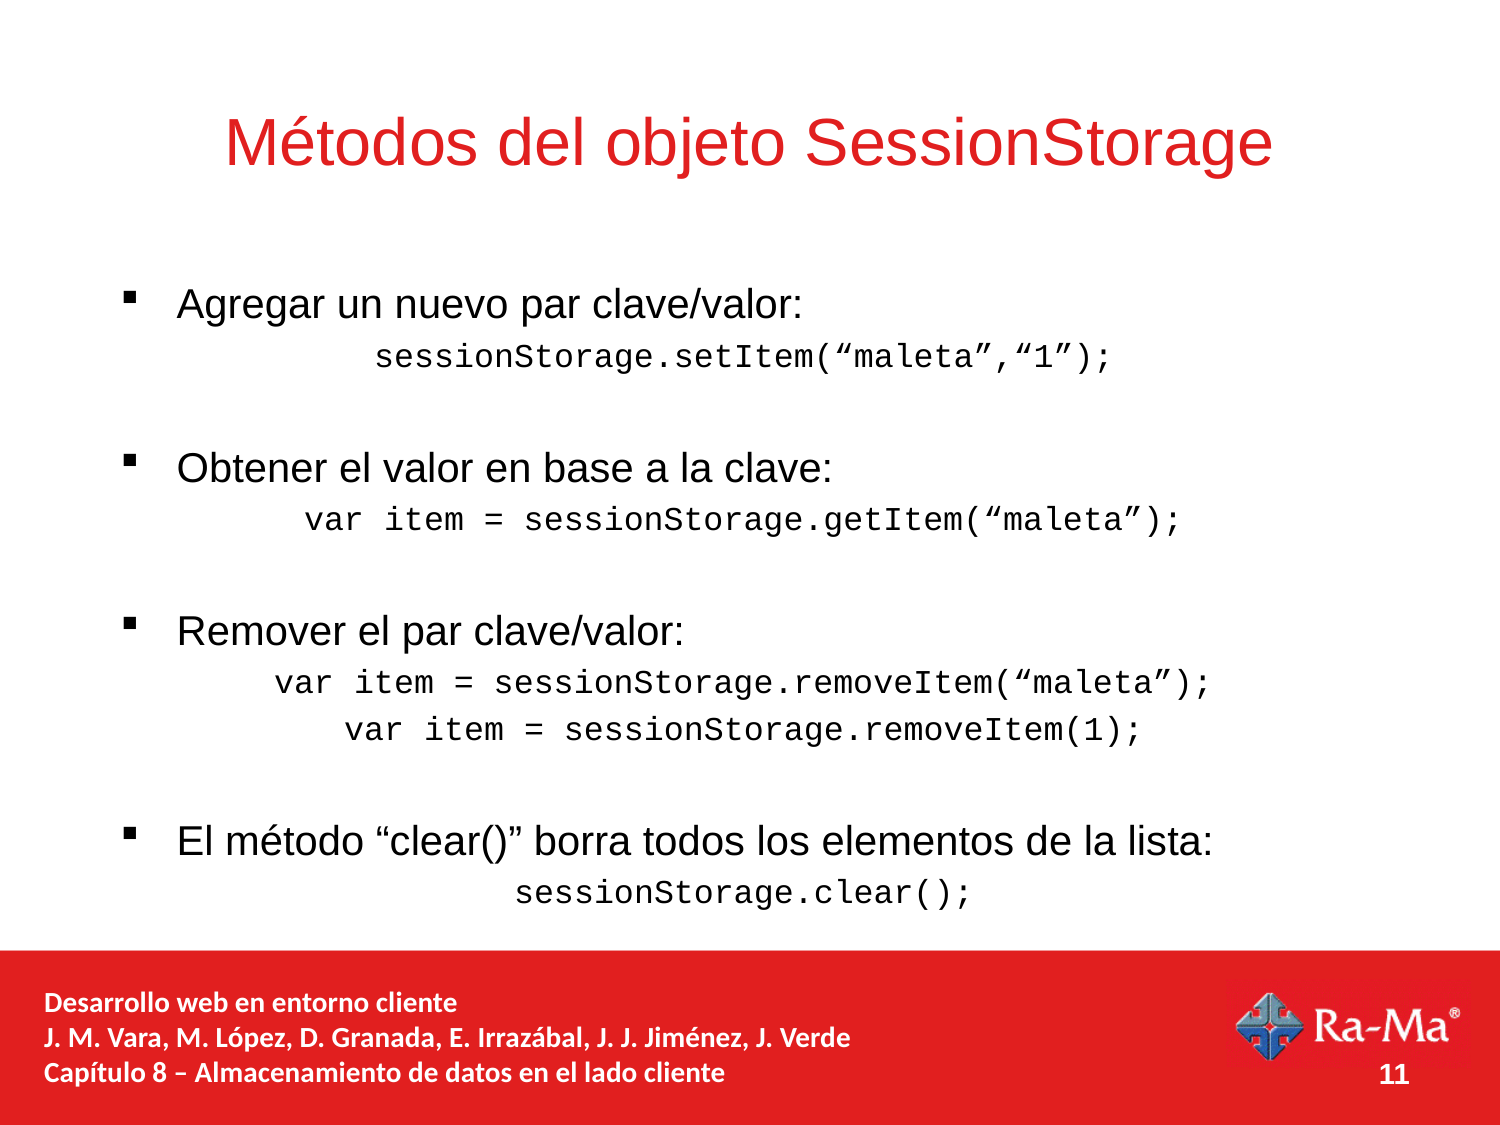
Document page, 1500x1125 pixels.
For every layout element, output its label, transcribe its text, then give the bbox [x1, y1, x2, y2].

footer Desarrollo web en entorno cliente J. M. Vara, M. López, D. Granada, E. Irrazábal, J. J. Jiménez, J. Verde Capítulo 8 – Almacenamiento de datos en el lado cliente [29, 975, 1058, 1099]
title Métodos del objeto SessionStorage [75, 45, 1425, 233]
picture [0, 0, 1500, 1125]
slide_number 11 [1074, 1042, 1425, 1103]
list Agregar un nuevo par clave/valor: sessionStorage.setItem(“maleta”,“1”); Obtener el valor en base a la clave: var item = sessionStorage.getItem(“maleta”); Remover el par clave/valor: var item = sessionStorage.removeItem(“maleta”); var item = sessionStorage.removeItem(1); El método “clear()” borra todos los elementos de la lista: sessionStorage.clear(); [105, 269, 1383, 936]
